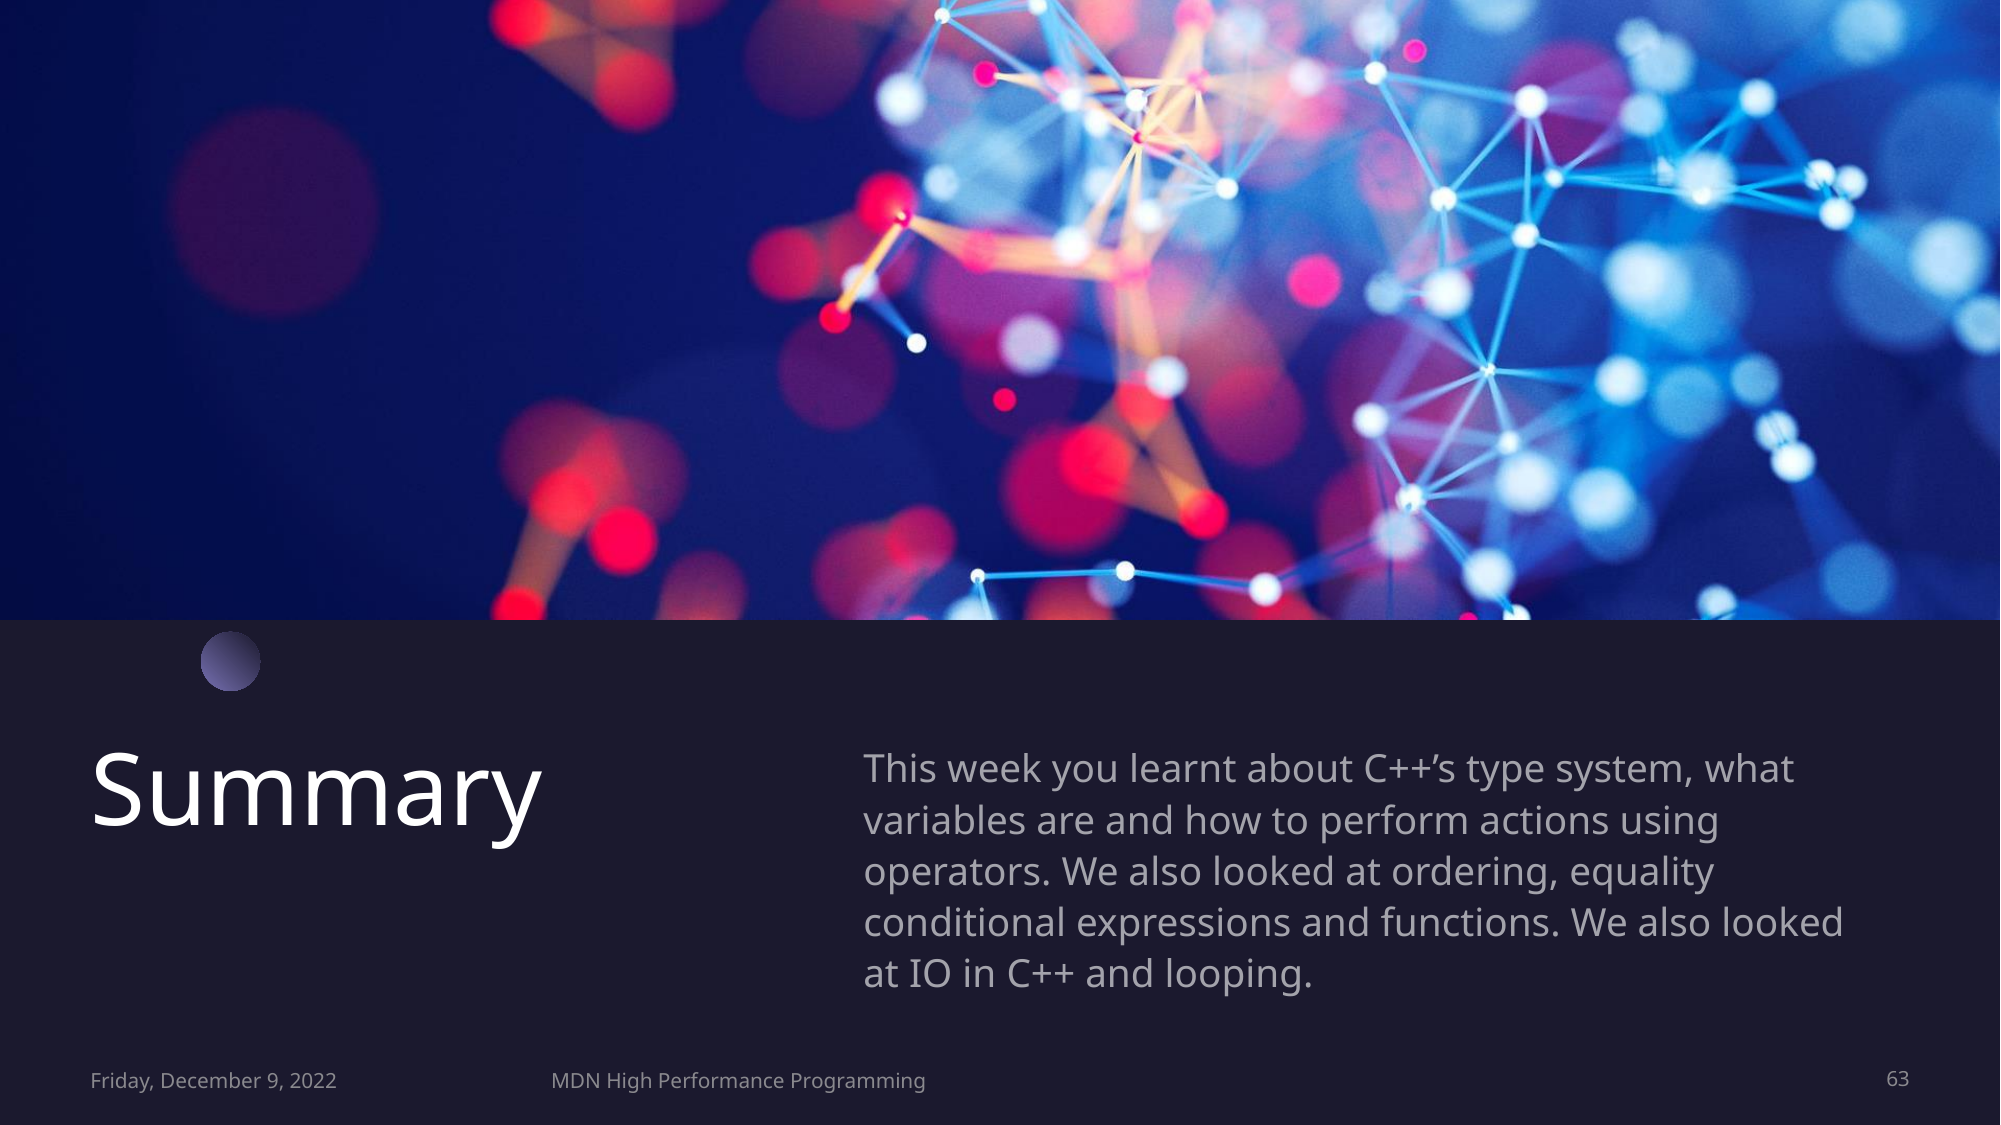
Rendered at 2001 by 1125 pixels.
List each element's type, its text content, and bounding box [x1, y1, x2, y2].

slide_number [90, 1067, 522, 1093]
slide_number 63 [1632, 1067, 1910, 1093]
list This week you learnt about C++’s type system, what variables are and how to perform actions using operators. We also looked at ordering, equality conditional expressions and functions. We also looked at IO in C++ and looping. [863, 739, 1884, 997]
title Summary [90, 739, 829, 996]
footer MDN High Performance Programming [551, 1067, 1598, 1093]
picture [0, 0, 2000, 620]
